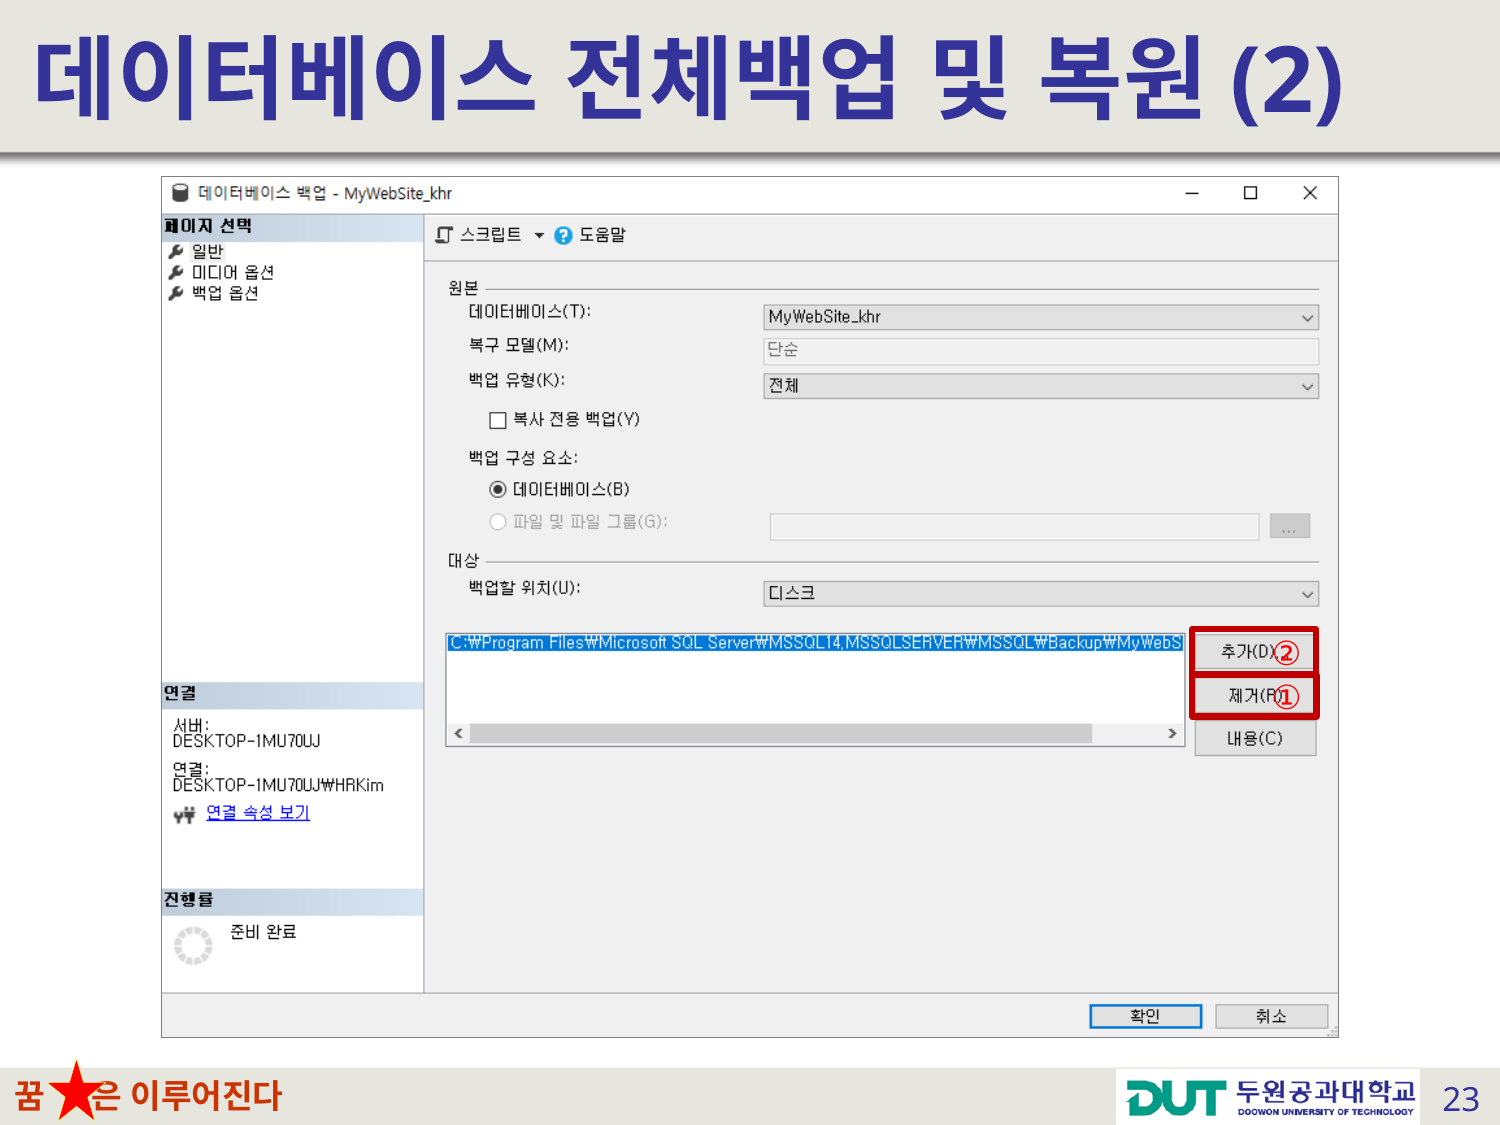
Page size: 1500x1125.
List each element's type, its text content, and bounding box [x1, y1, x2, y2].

picture [0, 0, 1500, 173]
picture [161, 175, 1339, 1038]
picture [0, 1066, 1500, 1125]
picture [100, 1085, 113, 1090]
title 데이터베이스 전체백업 및 복원(2) [17, 8, 1483, 142]
